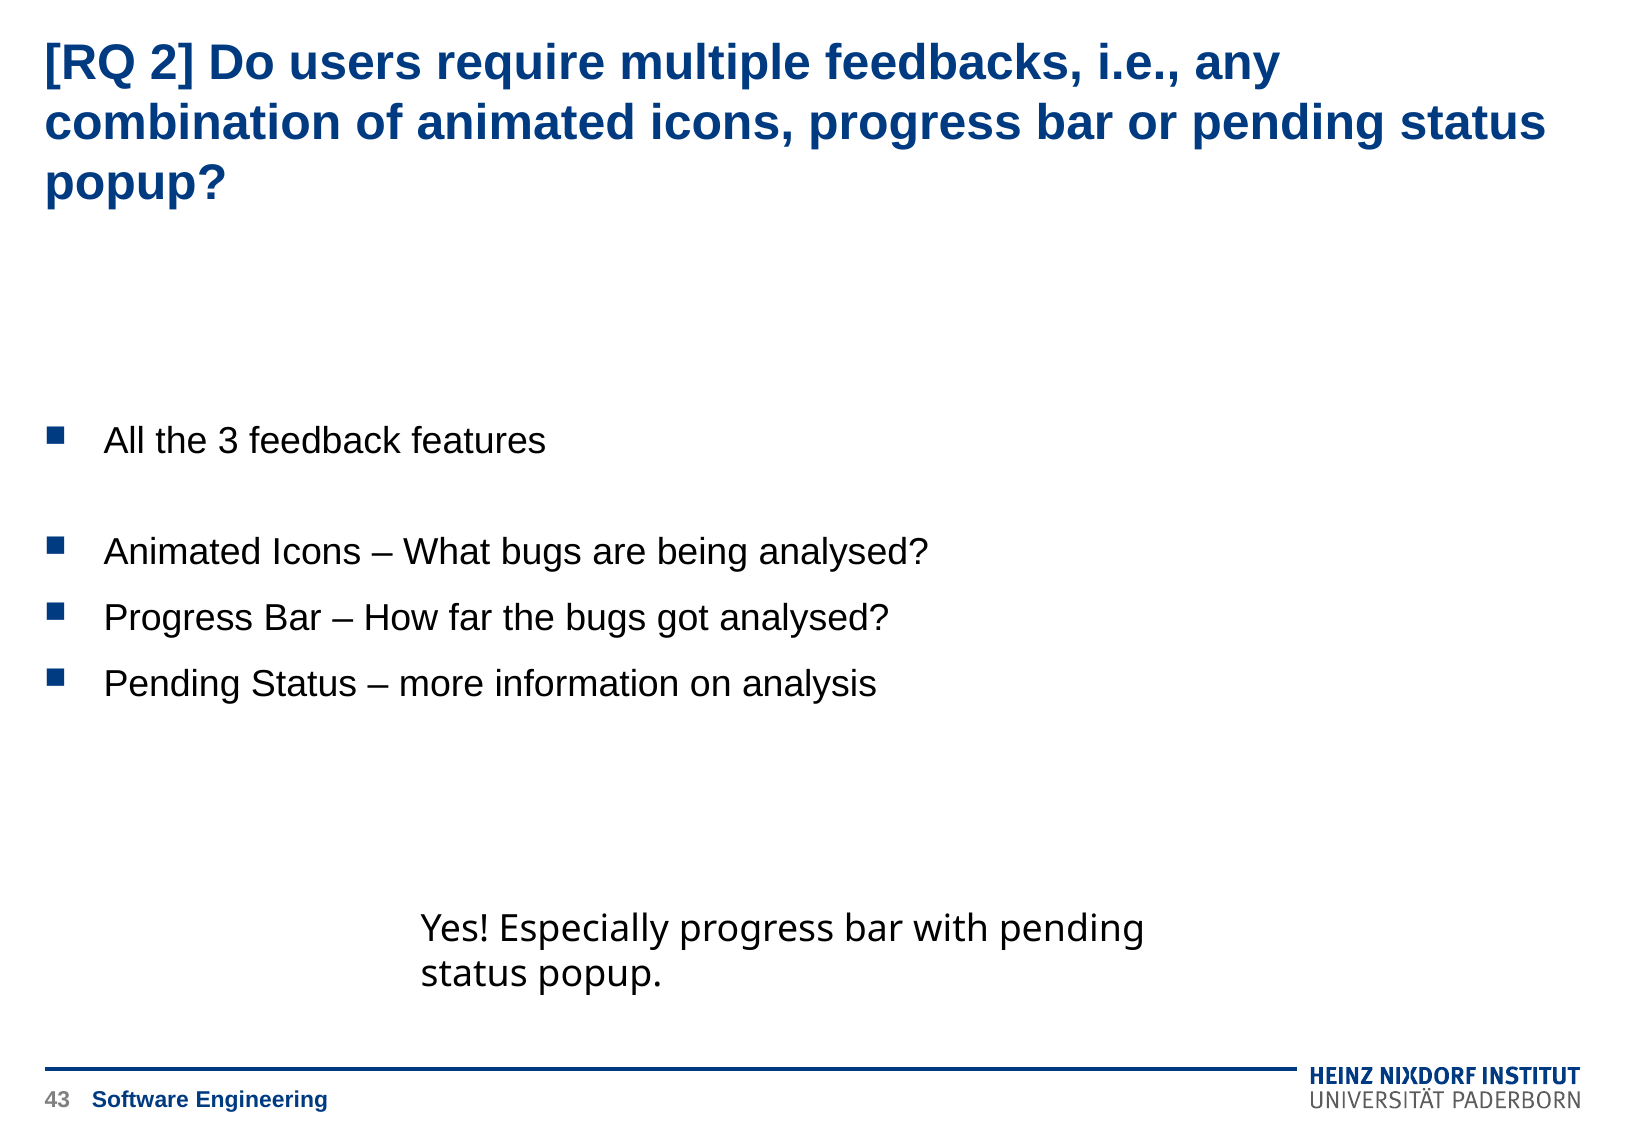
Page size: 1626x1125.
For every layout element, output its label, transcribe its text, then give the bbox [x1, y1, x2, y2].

text_box Yes! Especially progress bar with pending status popup. [405, 896, 1219, 1002]
title [RQ 2] Do users require multiple feedbacks, i.e., any combination of animated icons, progress bar or pending status popup? [44, 30, 1581, 208]
list All the 3 feedback features Animated Icons – What bugs are being analysed? Progress Bar – How far the bugs got analysed? Pending Status – more information on analysis [44, 408, 1581, 1125]
